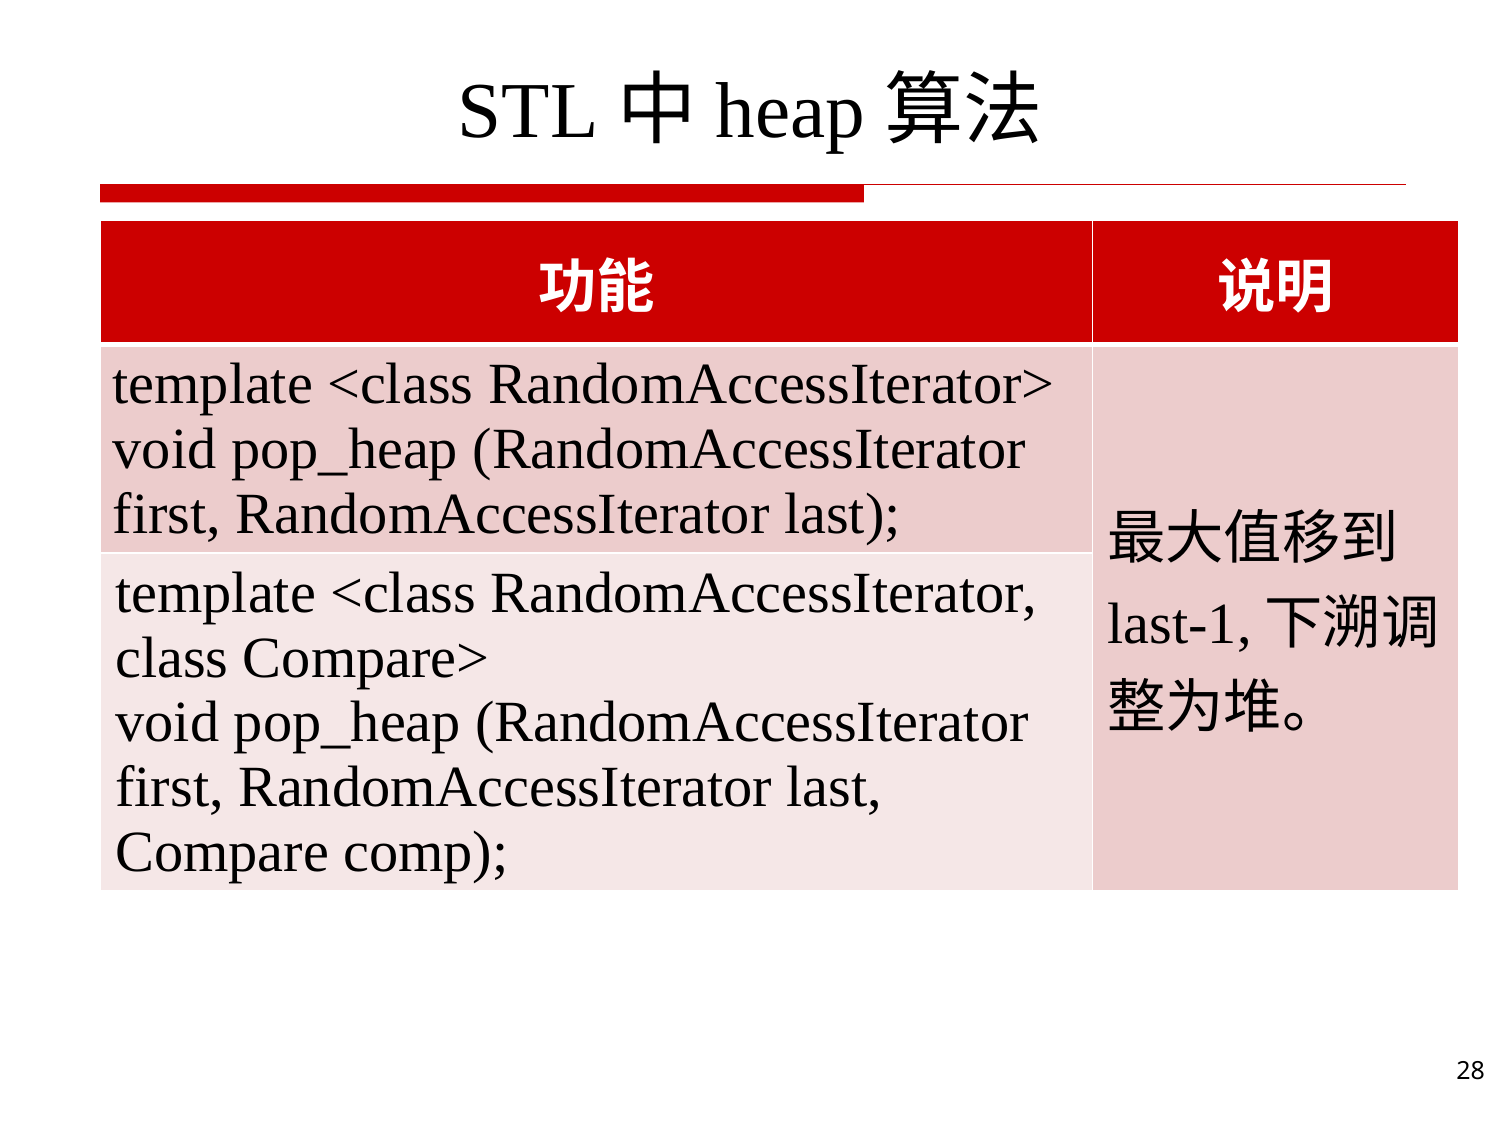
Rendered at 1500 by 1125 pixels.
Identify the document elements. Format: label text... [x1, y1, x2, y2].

table_header 说明 [1093, 221, 1458, 342]
table_cell template <class RandomAccessIterator> void pop_heap (RandomAccessIterator first, RandomAccessIterator last); [101, 347, 1092, 552]
table_cell template <class RandomAccessIterator, class Compare> void pop_heap (RandomAccessIterator first, RandomAccessIterator last, Compare comp); [101, 554, 1092, 890]
title STL中heap算法 [94, 50, 1407, 161]
footer 28 [1179, 1046, 1500, 1125]
list [88, 196, 1483, 894]
table_cell 最大值移到last-1,下溯调整为堆。 [1093, 347, 1458, 890]
table_header 功能 [101, 221, 1092, 342]
